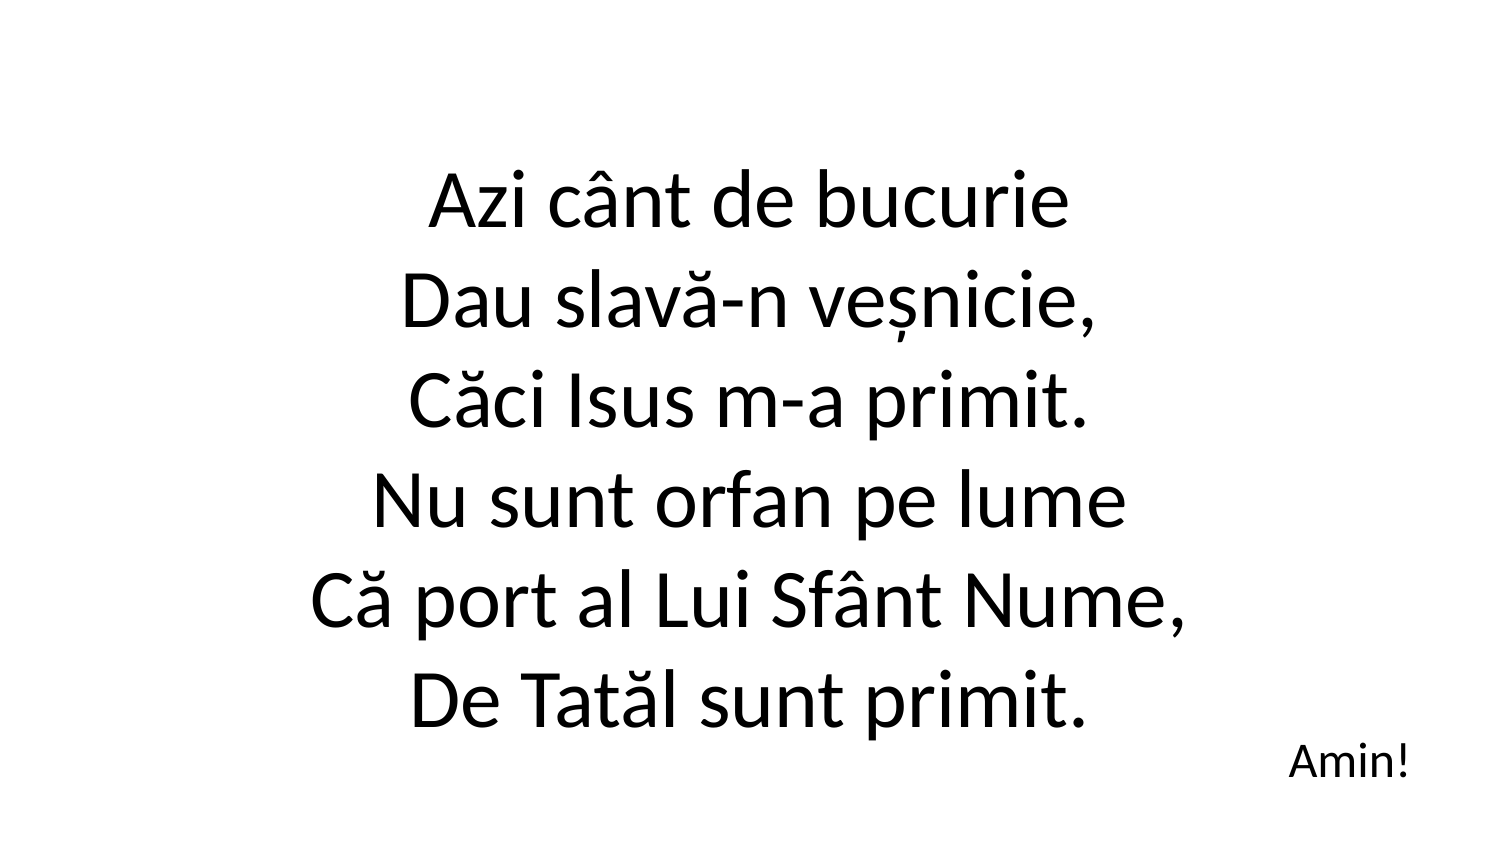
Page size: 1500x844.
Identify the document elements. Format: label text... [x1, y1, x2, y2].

text_box Azi cânt de bucurie Dau slavă-n veșnicie, Căci Isus m-a primit. Nu sunt orfan pe lume Că port al Lui Sfânt Nume, De Tatăl sunt primit. [295, 92, 1205, 752]
text_box Amin! [1273, 674, 1427, 795]
